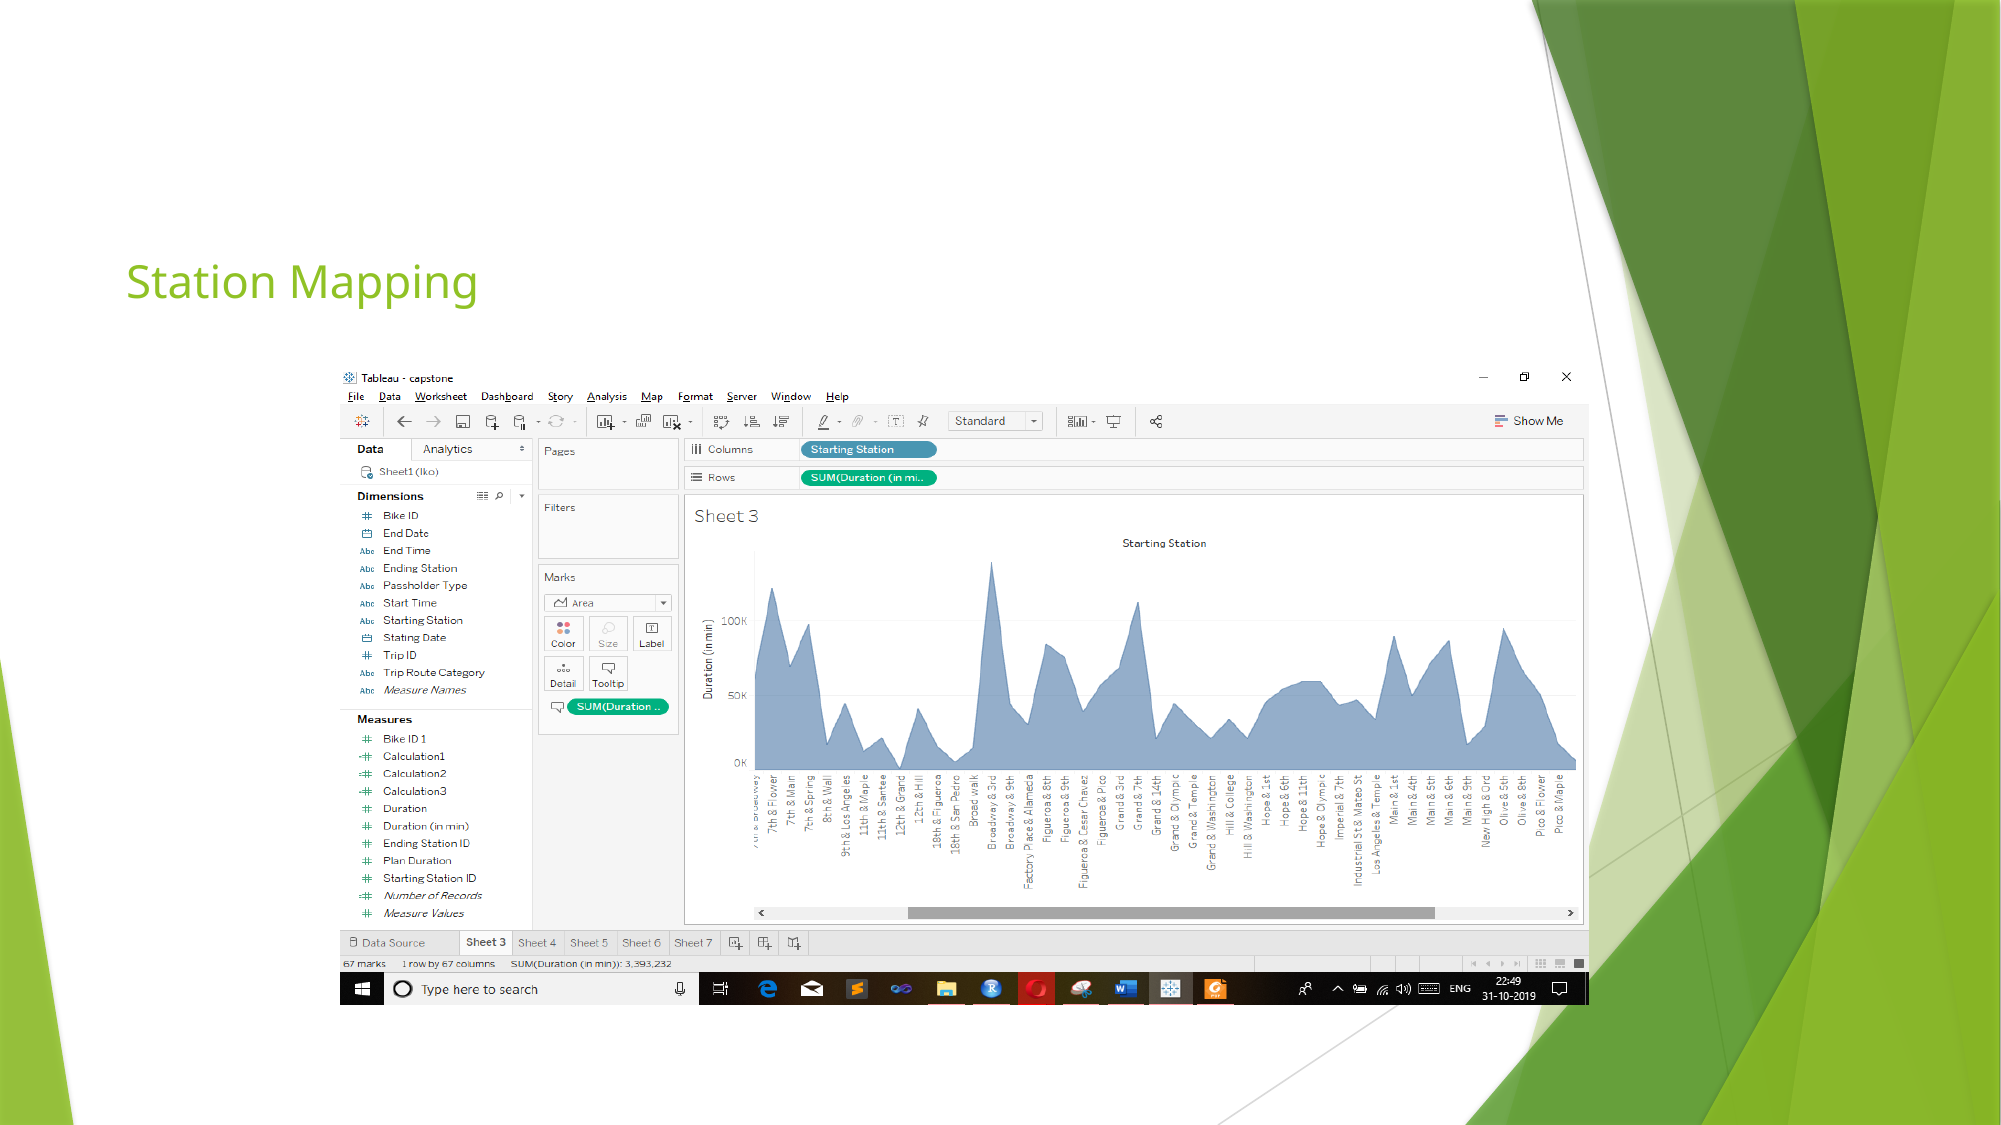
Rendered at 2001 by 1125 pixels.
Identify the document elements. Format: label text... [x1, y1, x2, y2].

title Station Mapping [111, 99, 1522, 317]
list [340, 367, 1590, 1006]
